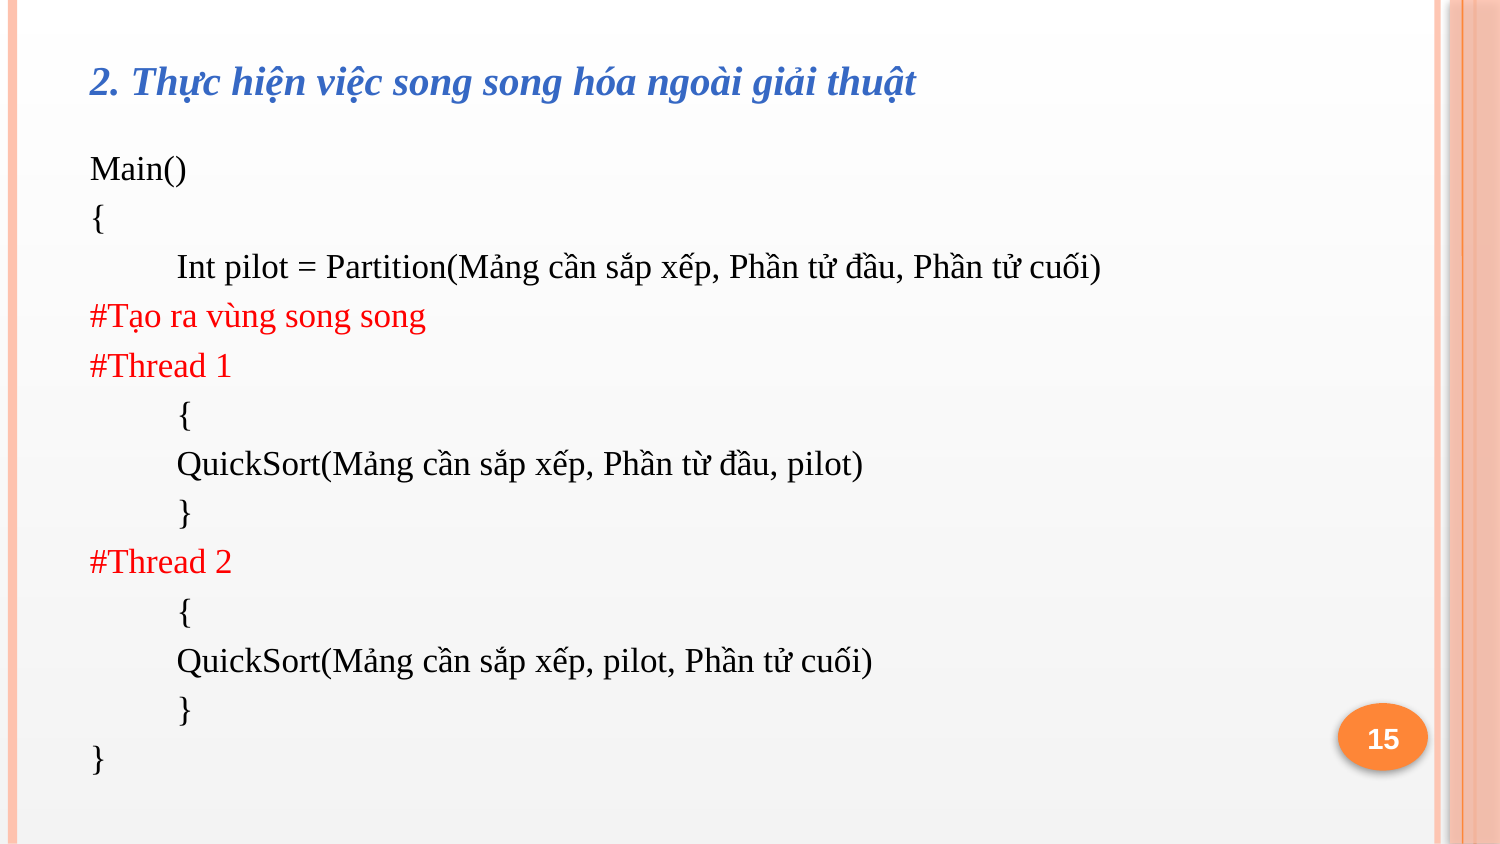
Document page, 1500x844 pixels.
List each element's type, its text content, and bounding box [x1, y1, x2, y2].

slide_number 15 [1333, 705, 1434, 770]
list 2. Thực hiện việc song song hóa ngoài giải thuật Main() { Int pilot = Partition(Mảng cần sắp xếp, Phần tử đầu, Phần tử cuối) #Tạo ra vùng song song #Thread 1 { QuickSort(Mảng cần sắp xếp, Phần từ đầu, pilot) } #Thread 2 { QuickSort(Mảng cần sắp xếp, pilot, Phần tử cuối) } } [75, 46, 1300, 797]
